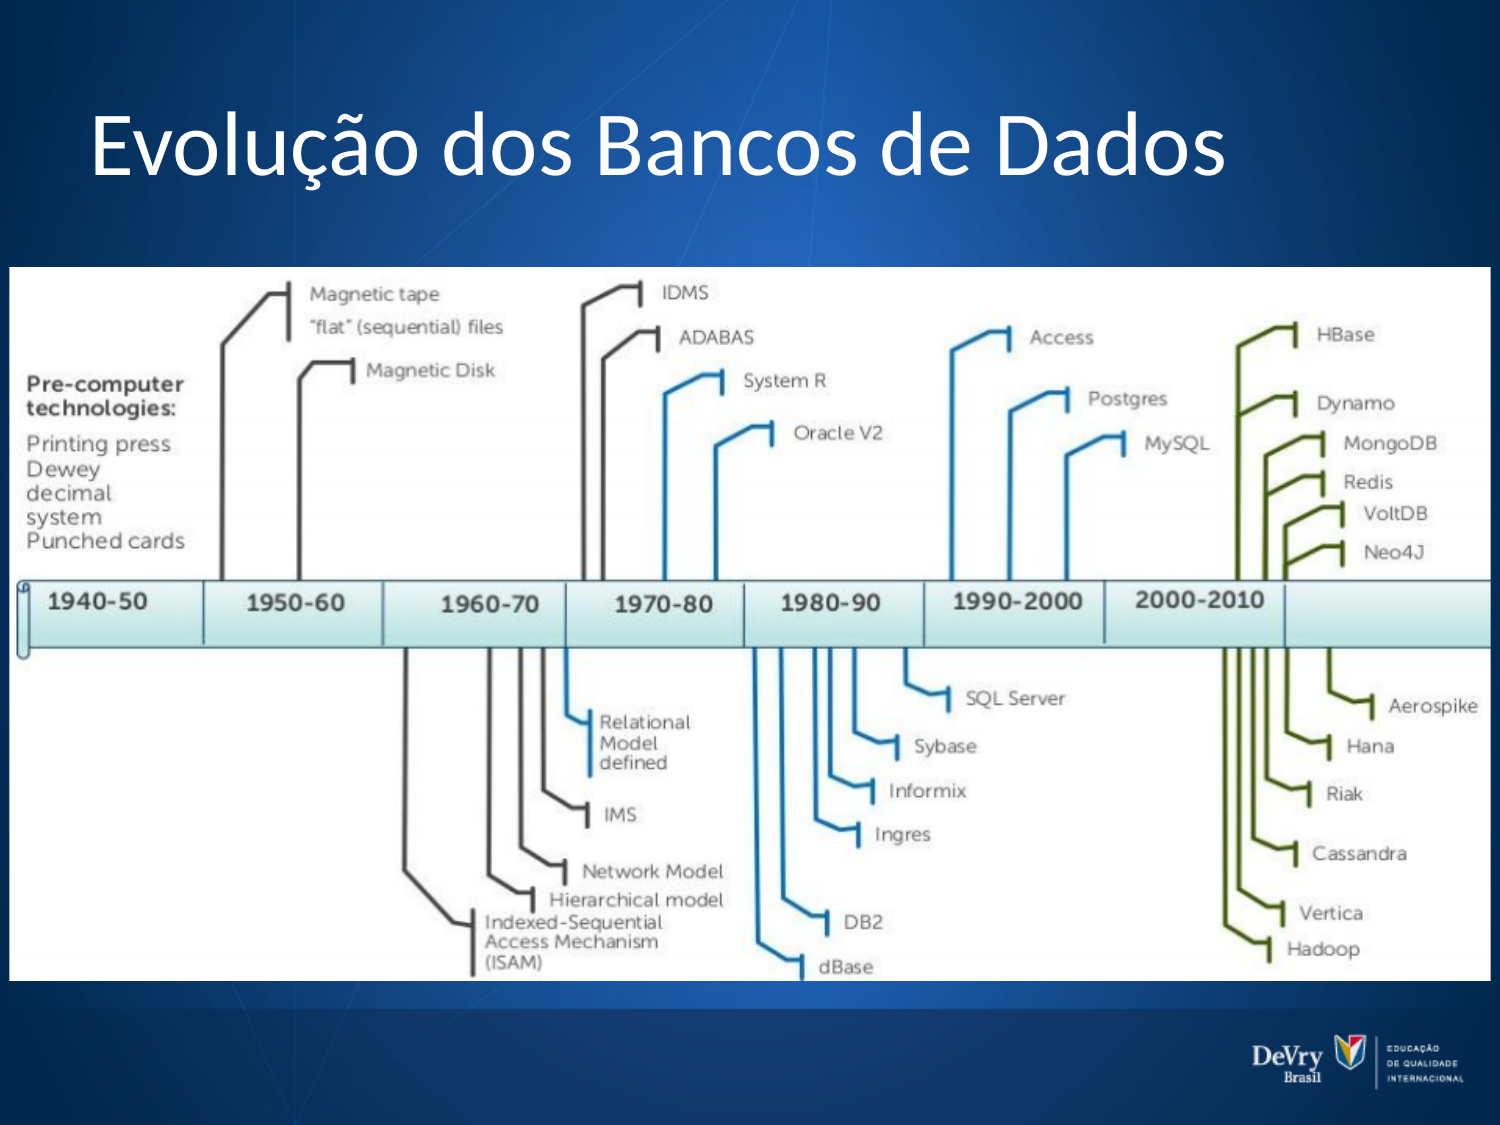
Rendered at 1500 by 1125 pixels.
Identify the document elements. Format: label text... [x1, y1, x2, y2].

picture [0, 0, 1500, 1125]
title Evolução dos Bancos de Dados [75, 45, 1425, 233]
